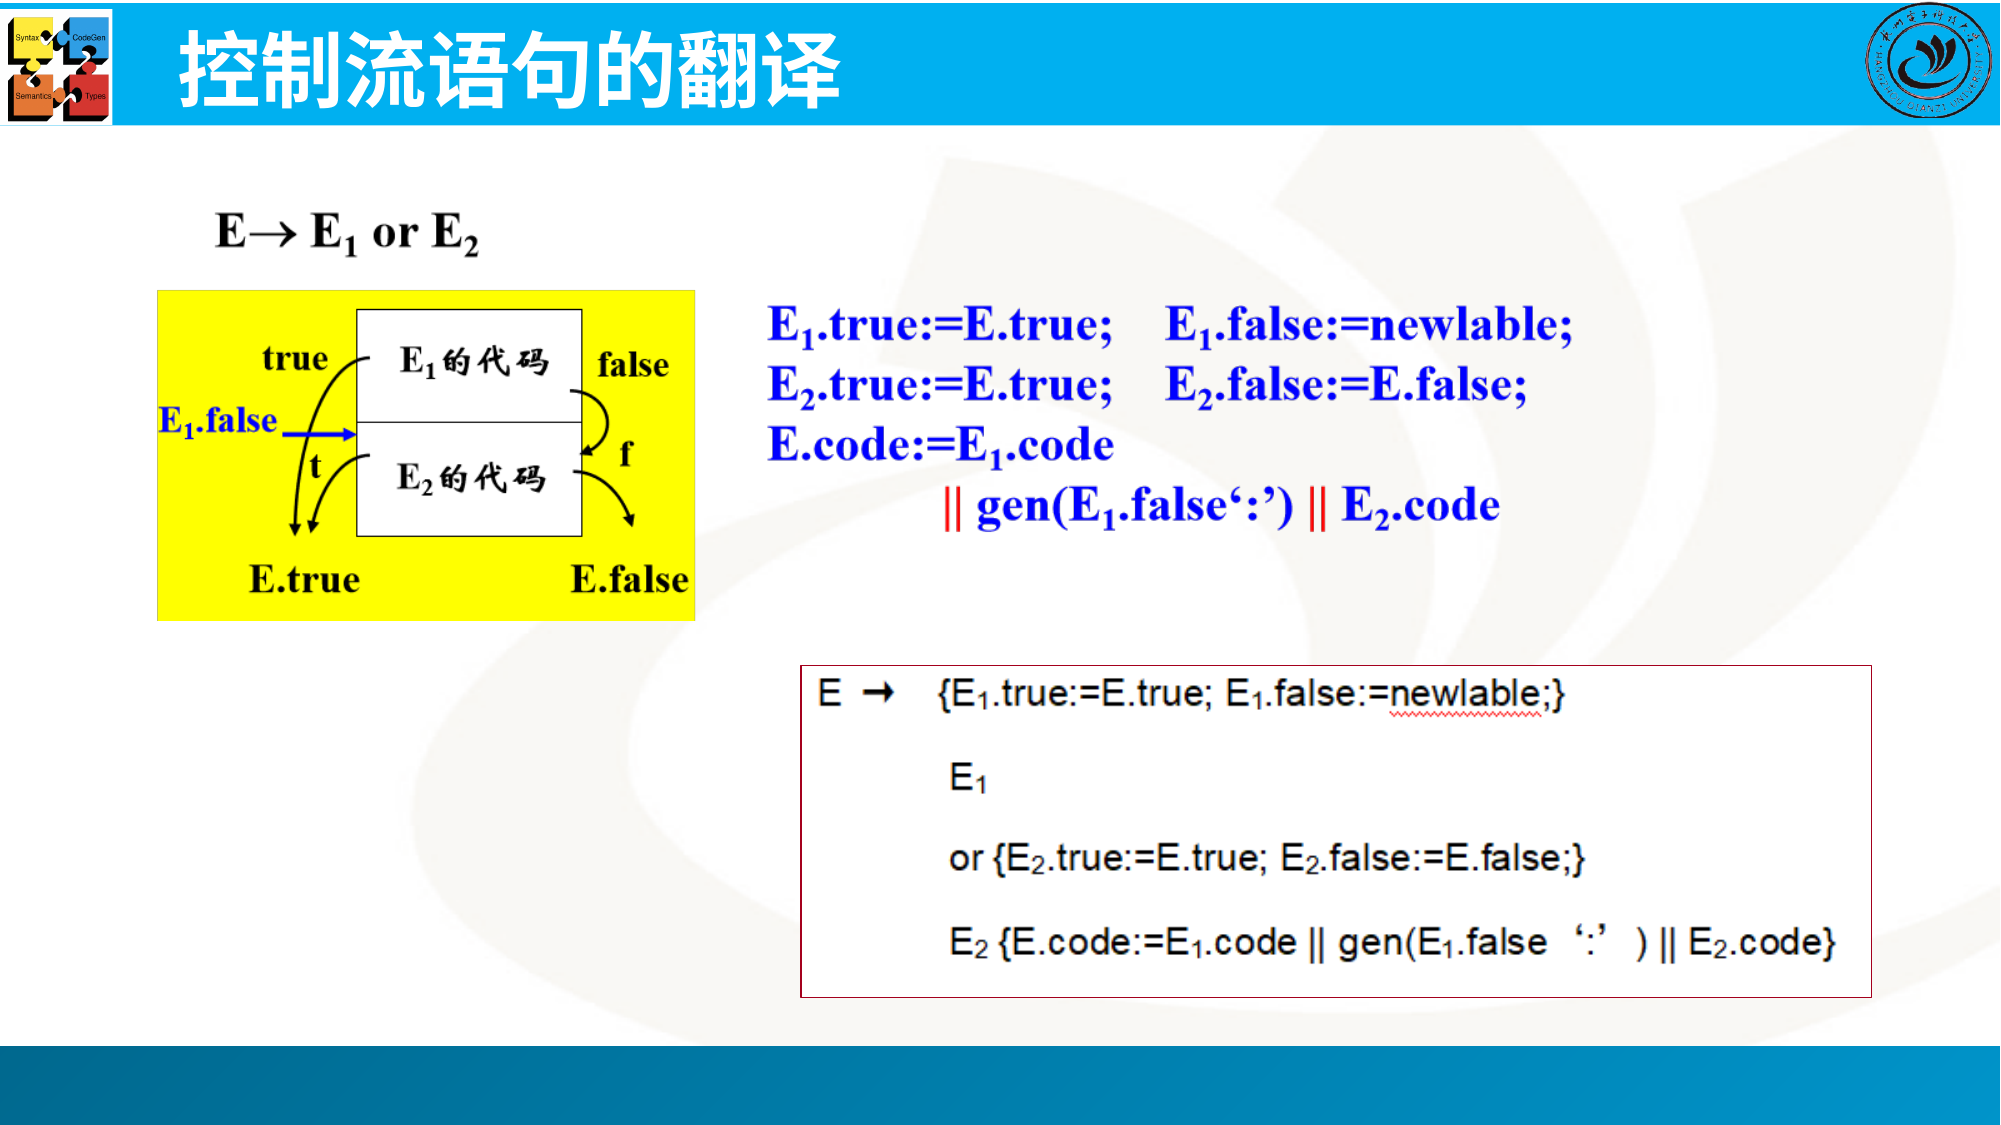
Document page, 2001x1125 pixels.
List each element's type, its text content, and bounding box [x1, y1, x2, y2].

picture [144, 195, 1590, 621]
picture [801, 665, 1872, 997]
slide_number [761, 1042, 1196, 1118]
title 控制流语句的翻译 [162, 6, 1934, 126]
